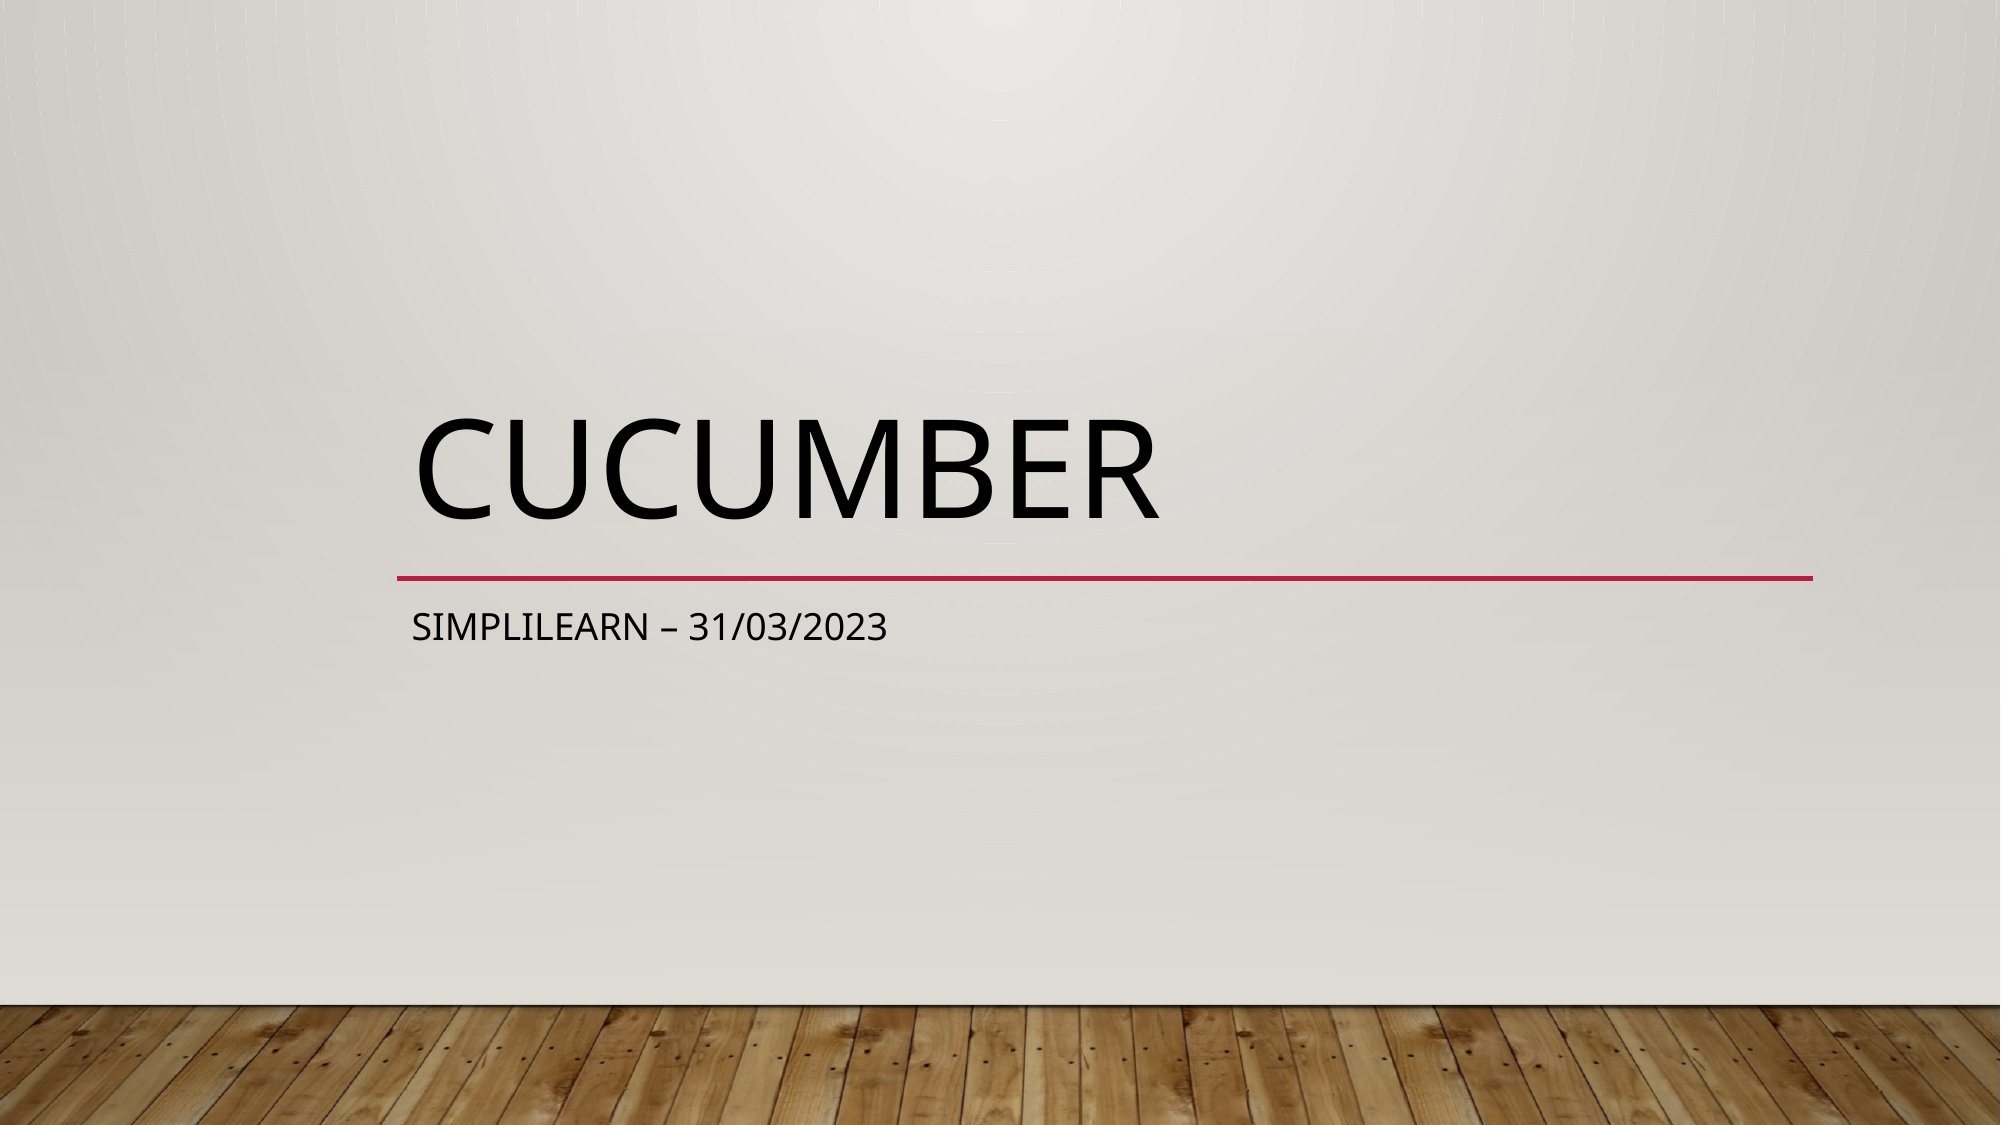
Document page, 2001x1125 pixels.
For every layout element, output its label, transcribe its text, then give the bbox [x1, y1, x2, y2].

picture [0, 1005, 2000, 1125]
title Cucumber [396, 131, 1814, 549]
subtitle Simplilearn – 31/03/2023 [396, 579, 1814, 740]
